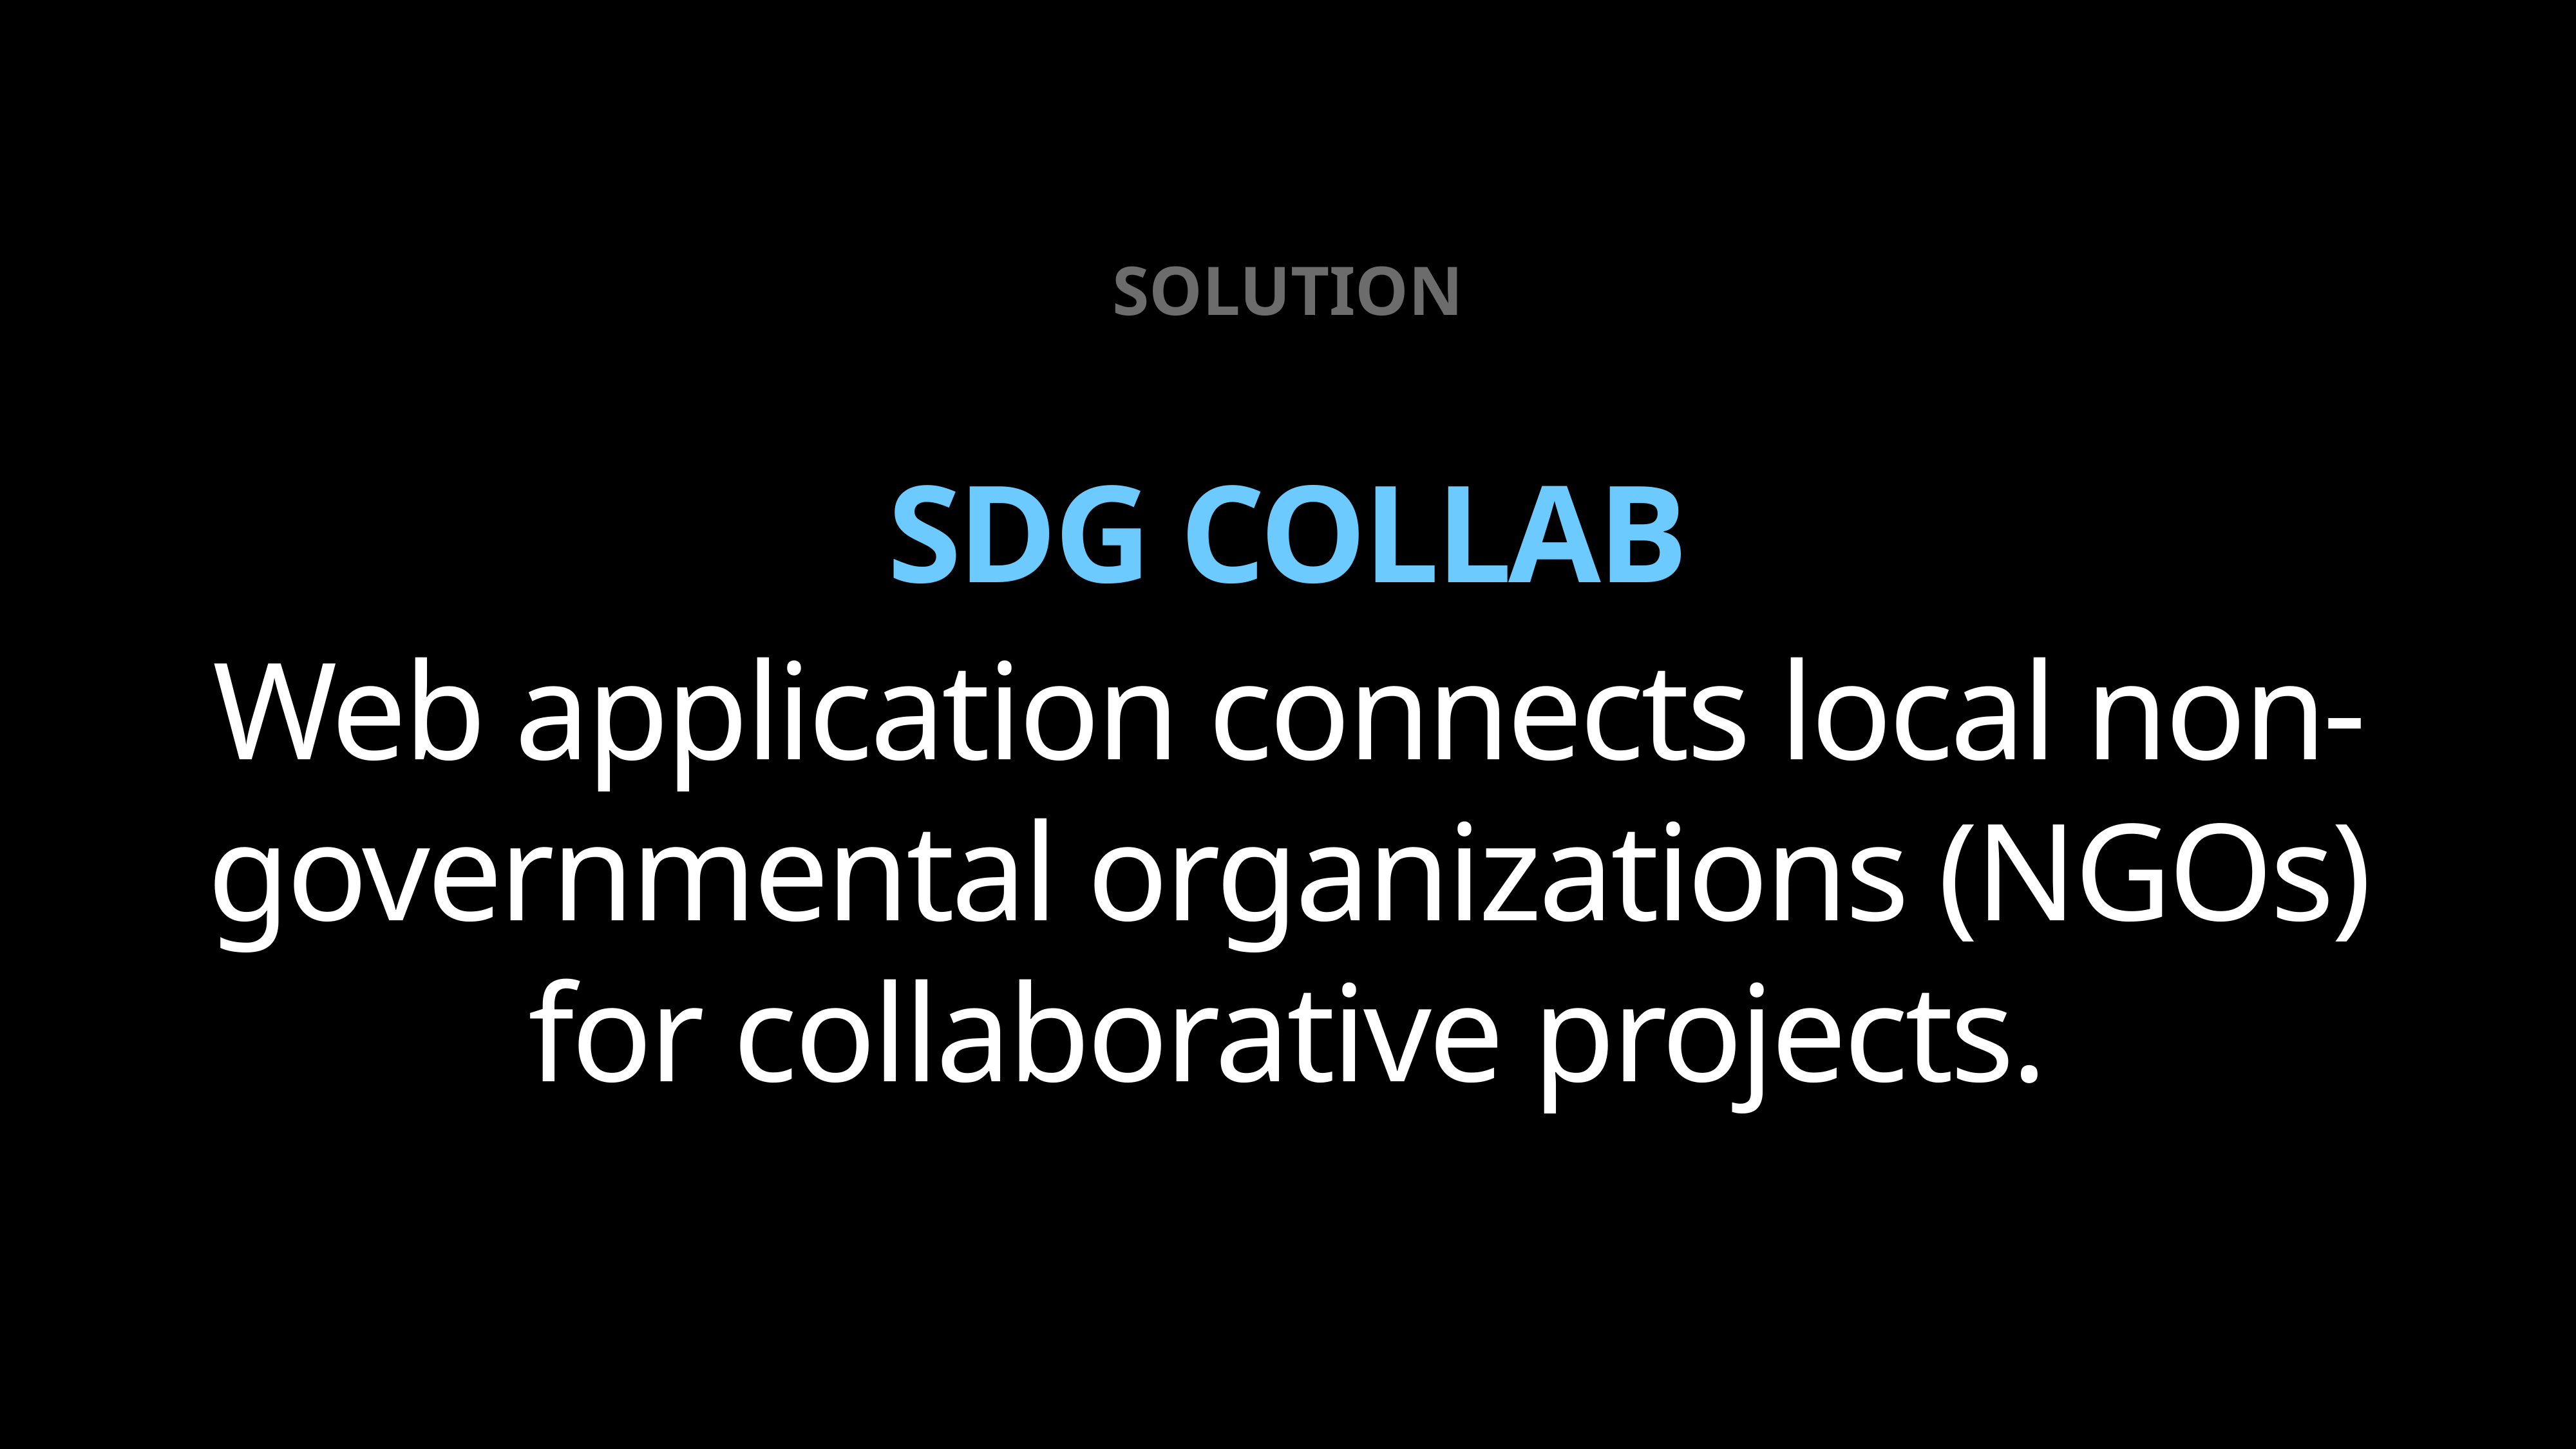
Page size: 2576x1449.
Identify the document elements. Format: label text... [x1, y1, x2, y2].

text_box SOLUTION [1106, 242, 1470, 334]
text_box SDG COLLAB Web application connects local non-governmental organizations (NGOs) for collaborative projects. [175, 421, 2401, 1137]
